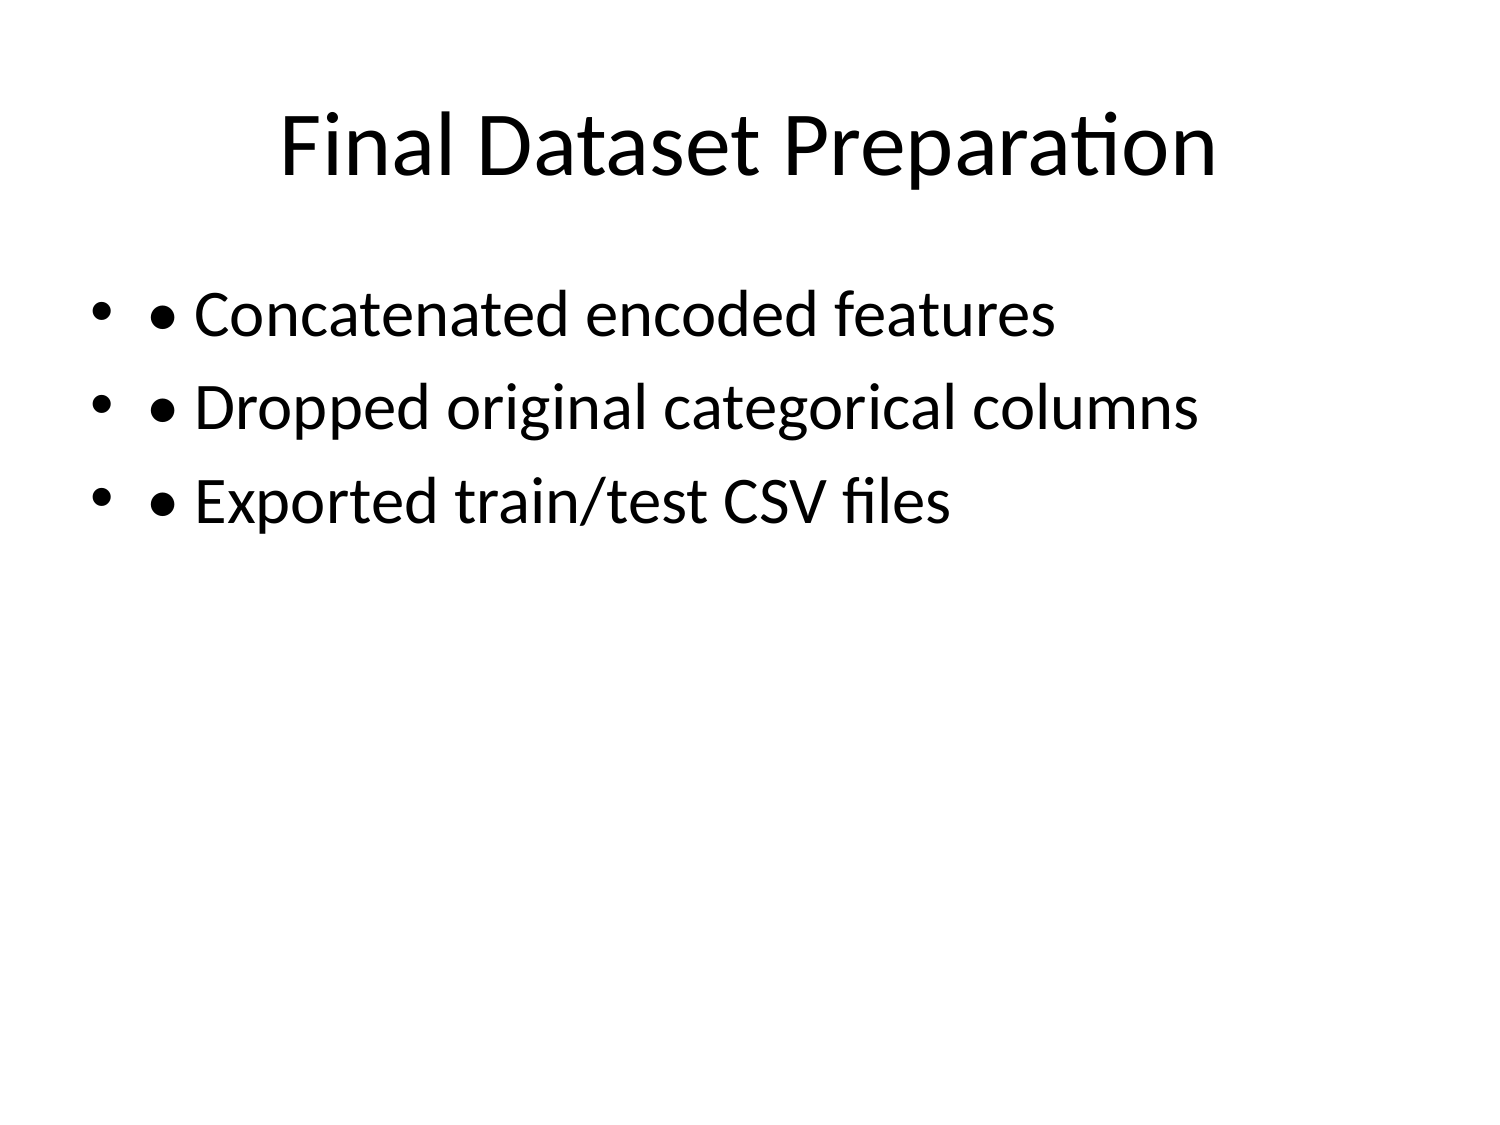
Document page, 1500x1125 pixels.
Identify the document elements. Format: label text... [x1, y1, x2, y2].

list • Concatenated encoded features • Dropped original categorical columns • Exported train/test CSV files [75, 262, 1425, 1005]
title Final Dataset Preparation [75, 45, 1425, 233]
